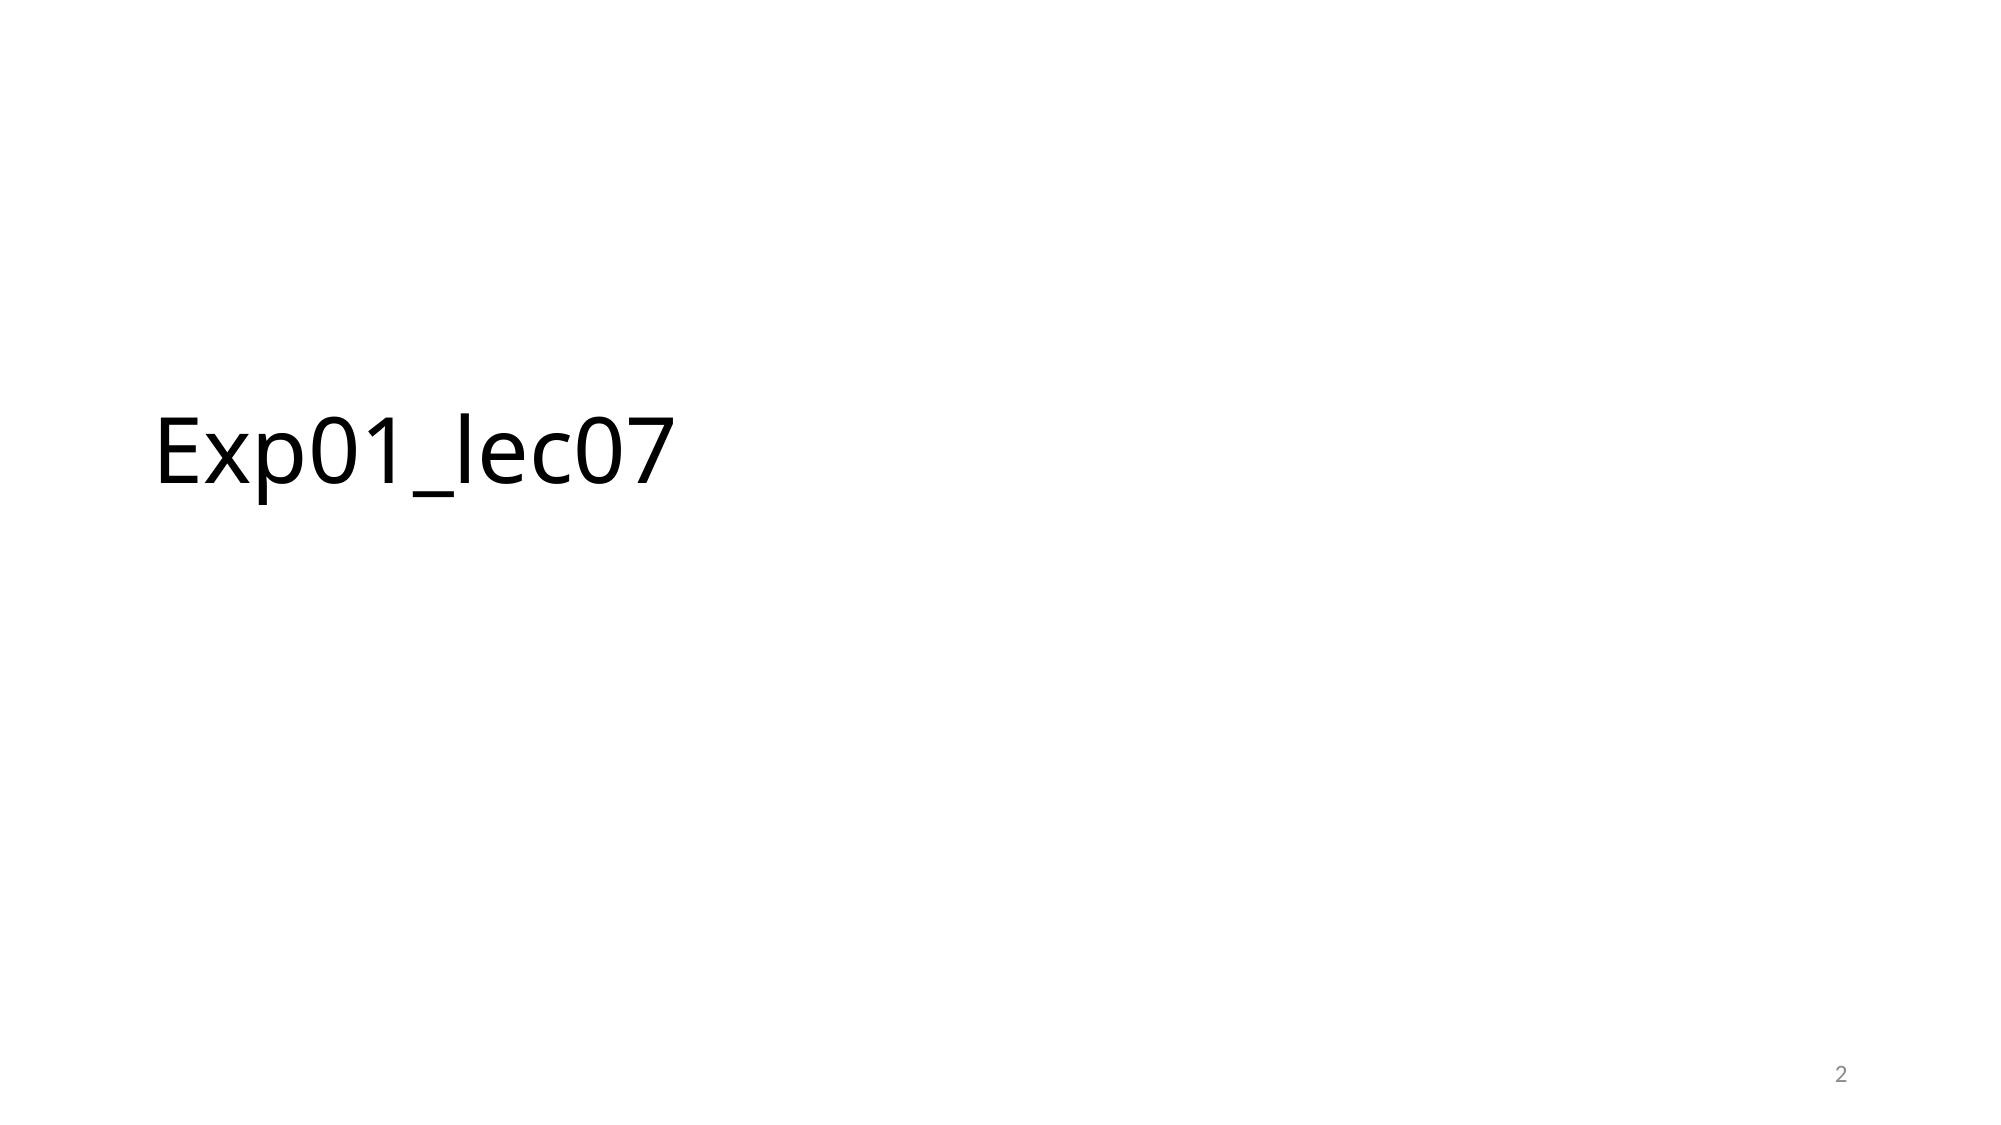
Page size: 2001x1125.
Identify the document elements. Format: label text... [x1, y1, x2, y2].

title Exp01_lec07 [137, 345, 1863, 563]
slide_number 2 [1412, 1042, 1863, 1103]
